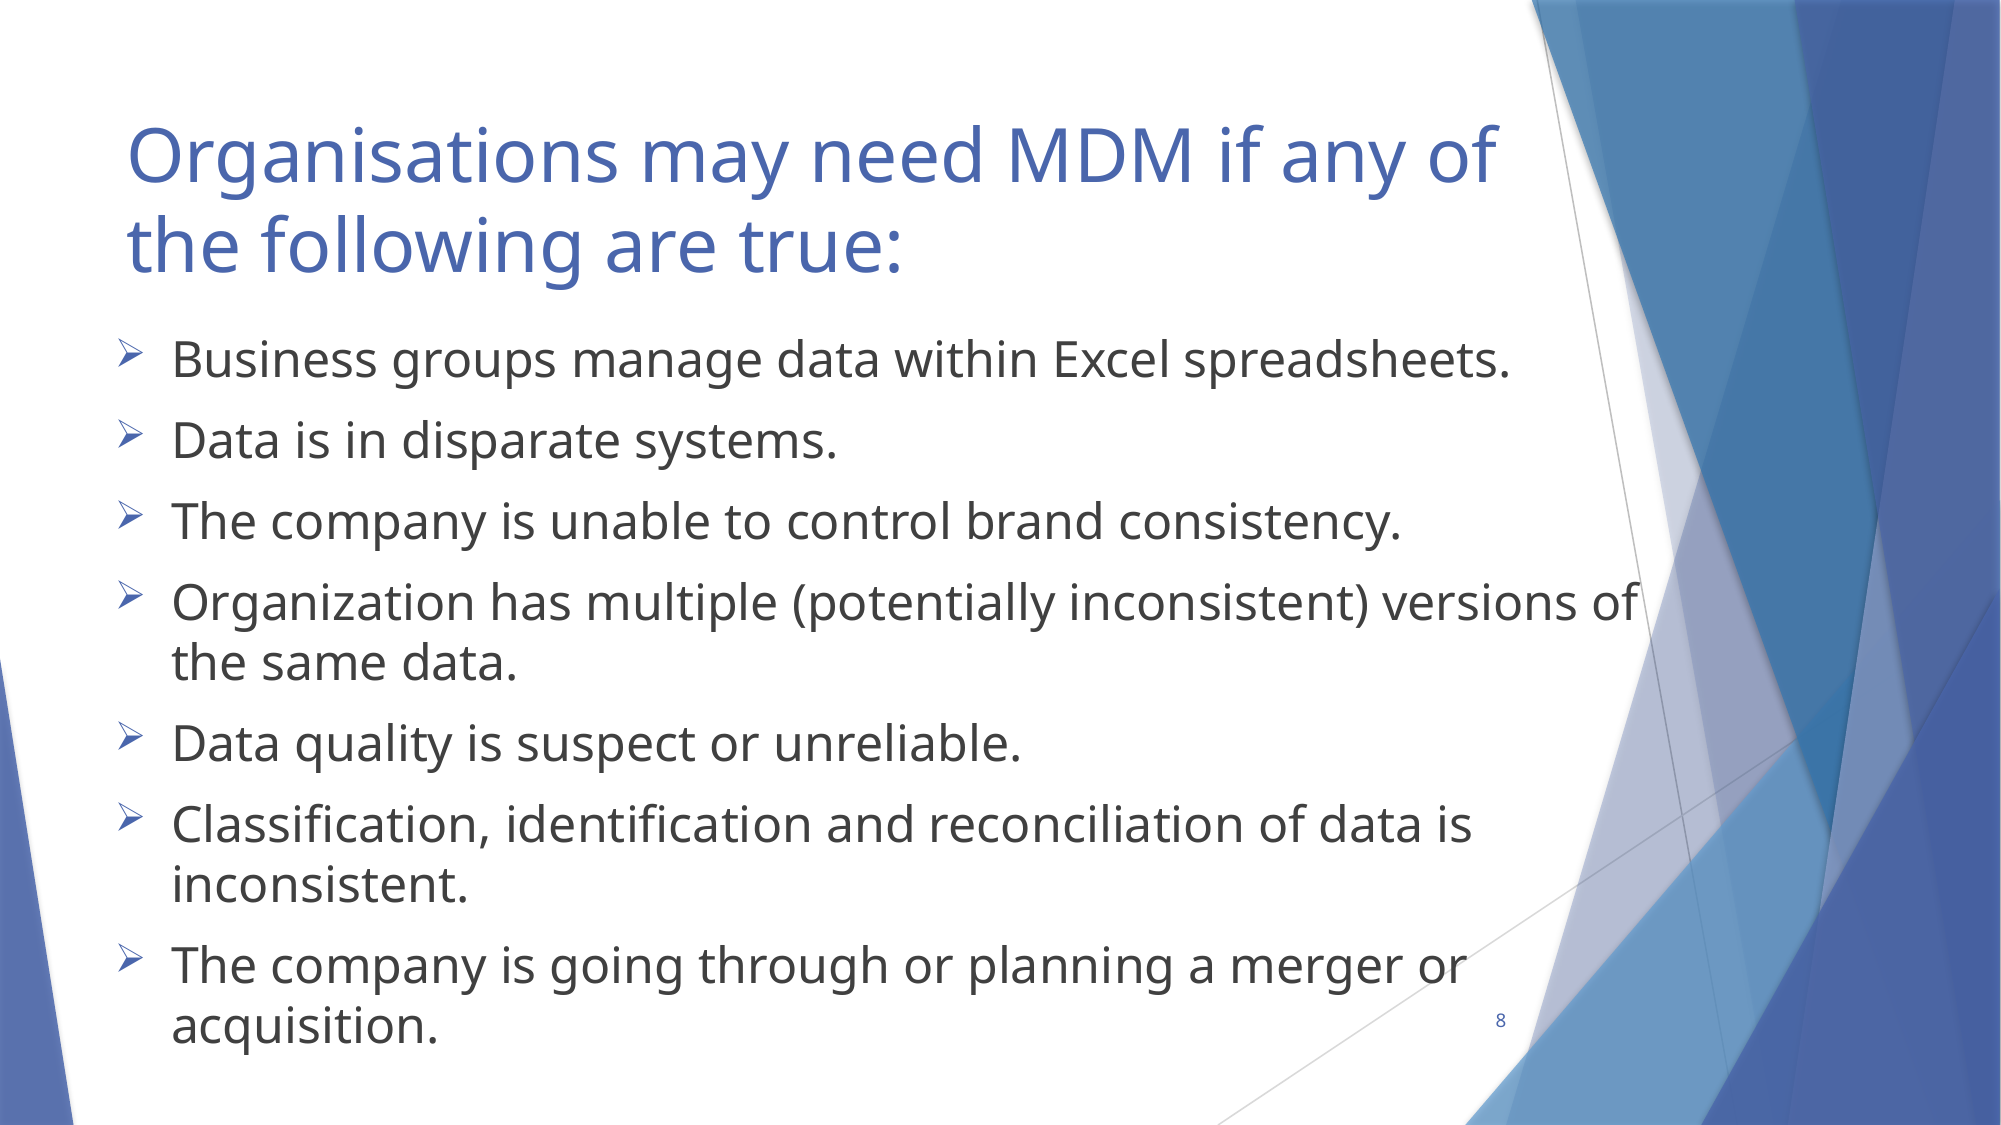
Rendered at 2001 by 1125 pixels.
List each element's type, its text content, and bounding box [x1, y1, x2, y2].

title Organisations may need MDM if any of the following are true: [111, 99, 1522, 317]
list Business groups manage data within Excel spreadsheets. Data is in disparate systems. The company is unable to control brand consistency. Organization has multiple (potentially inconsistent) versions of the same data. Data quality is suspect or unreliable. Classification, identification and reconciliation of data is inconsistent. The company is going through or planning a merger or acquisition. [99, 320, 1676, 1044]
slide_number 8 [1409, 991, 1522, 1051]
